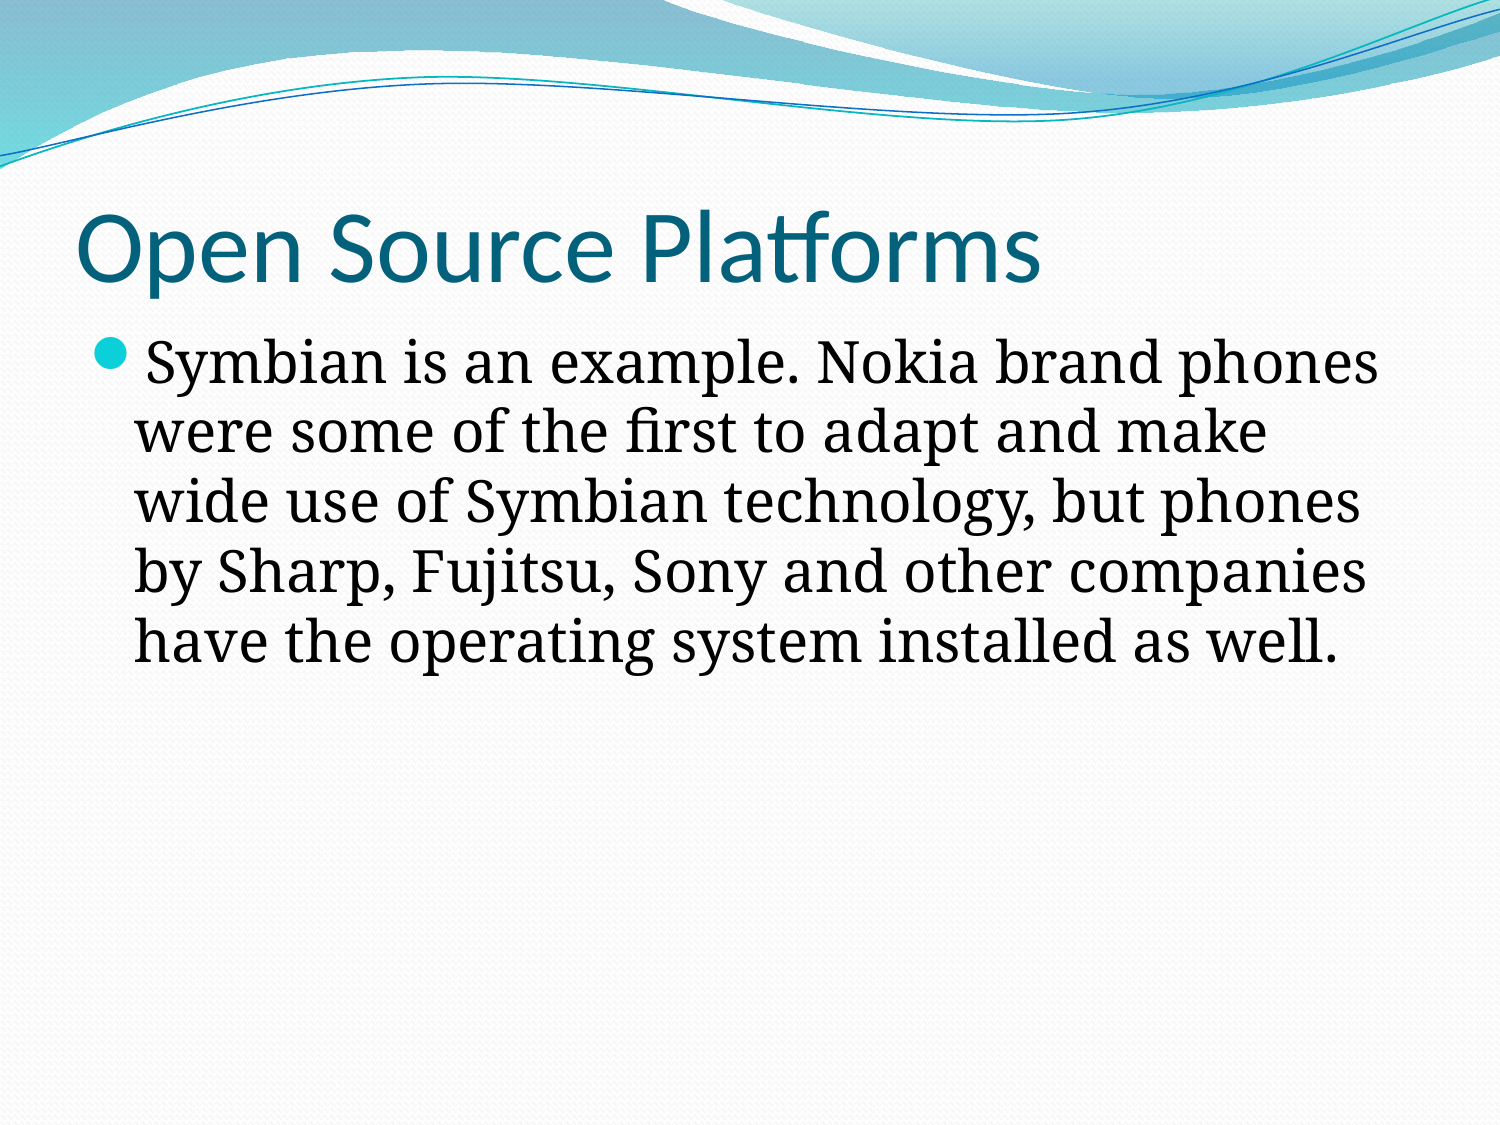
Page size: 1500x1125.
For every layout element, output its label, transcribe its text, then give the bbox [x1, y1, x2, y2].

title Open Source Platforms [75, 115, 1425, 303]
list Symbian is an example. Nokia brand phones were some of the first to adapt and make wide use of Symbian technology, but phones by Sharp, Fujitsu, Sony and other companies have the operating system installed as well. [75, 317, 1425, 1038]
